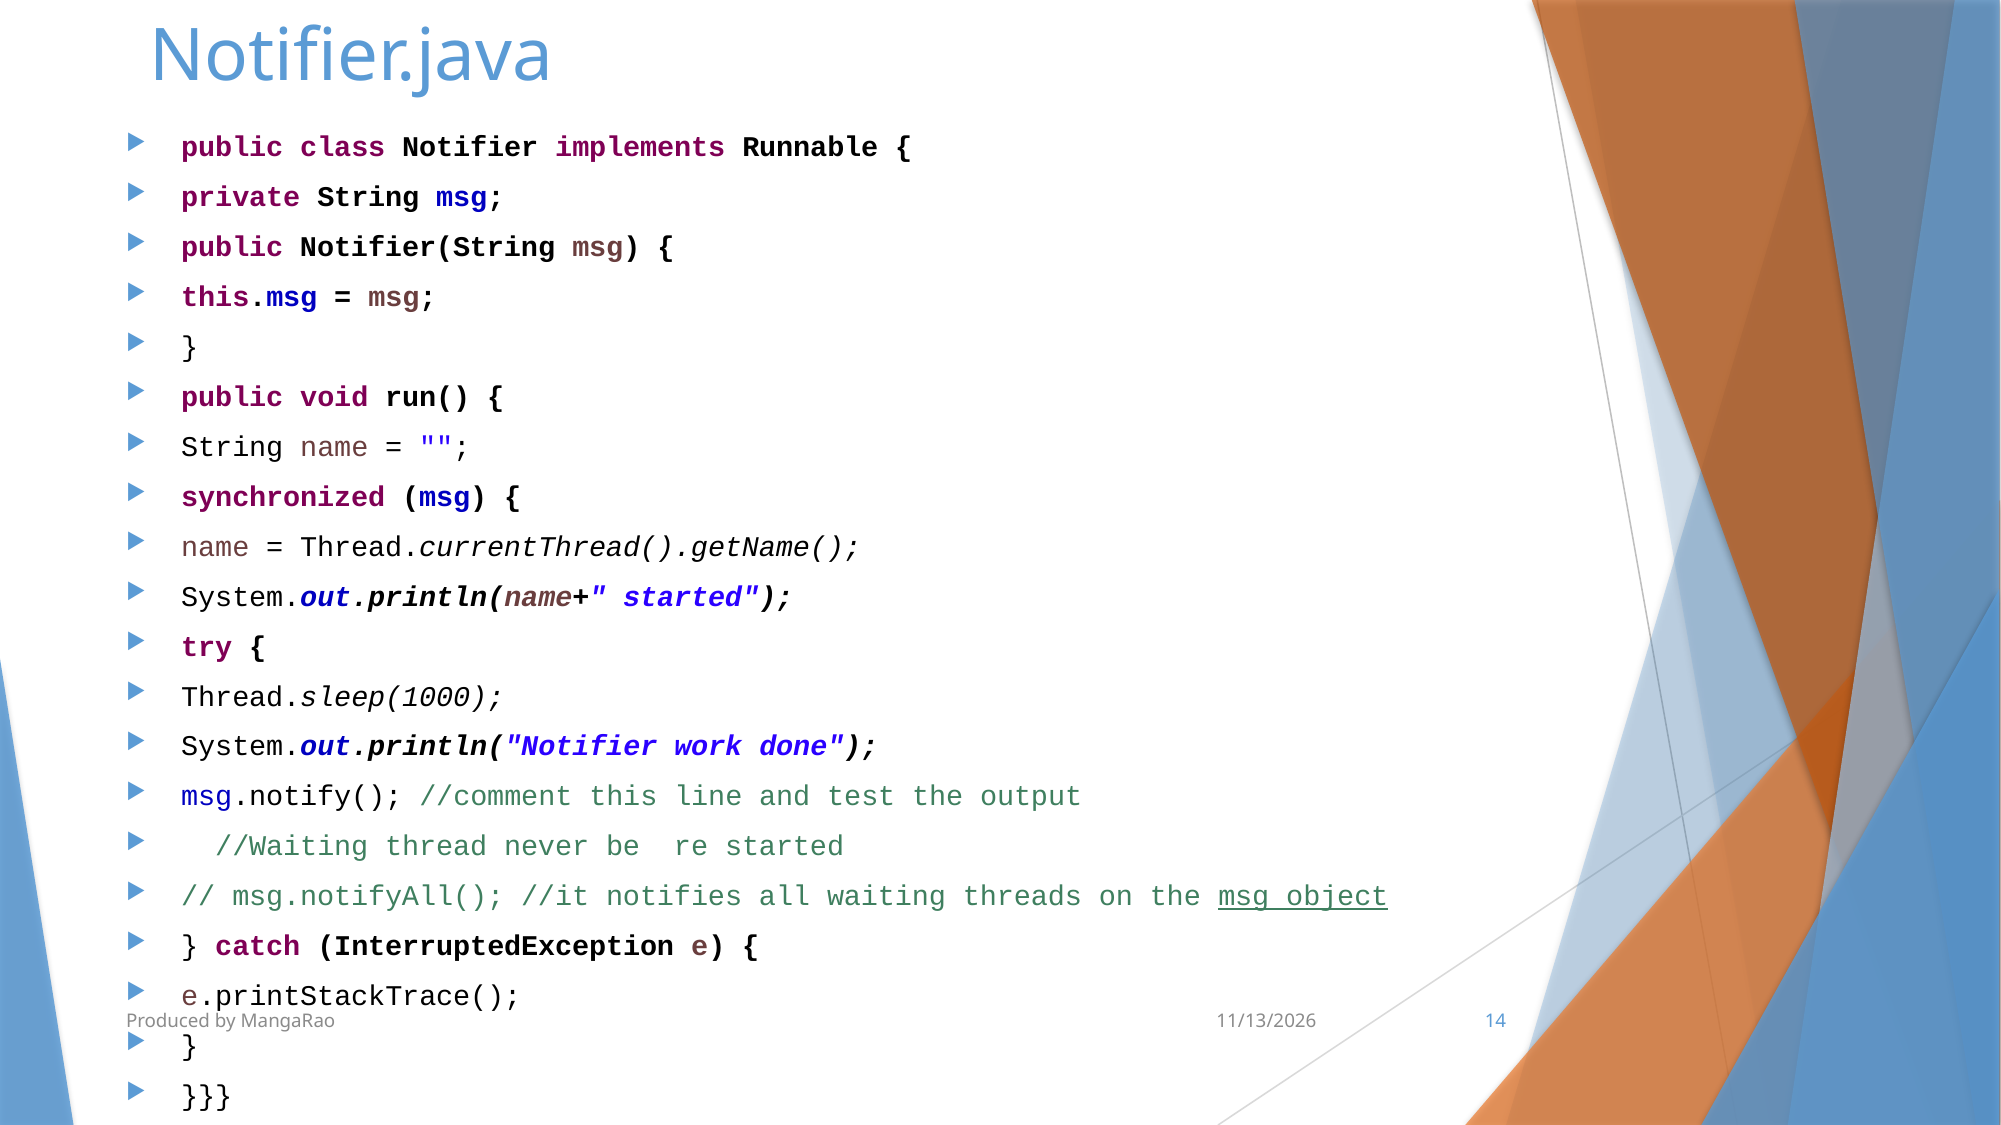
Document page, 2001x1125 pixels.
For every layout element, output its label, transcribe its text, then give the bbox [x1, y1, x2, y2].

slide_number 14 [1409, 991, 1522, 1051]
title Notifier.java [134, 0, 1545, 103]
list public class Notifier implements Runnable { private String msg; public Notifier(String msg) { this.msg = msg; } public void run() { String name = ""; synchronized (msg) { name = Thread.currentThread().getName(); System.out.println(name+" started"); try { Thread.sleep(1000); System.out.println("Notifier work done"); msg.notify(); //comment this line and test the output //Waiting thread never be re started // msg.notifyAll(); //it notifies all waiting threads on the msg object } catch (InterruptedException e) { e.printStackTrace(); } }}} [111, 120, 1879, 1125]
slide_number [1181, 991, 1332, 1051]
footer Produced by MangaRao [111, 991, 1145, 1051]
